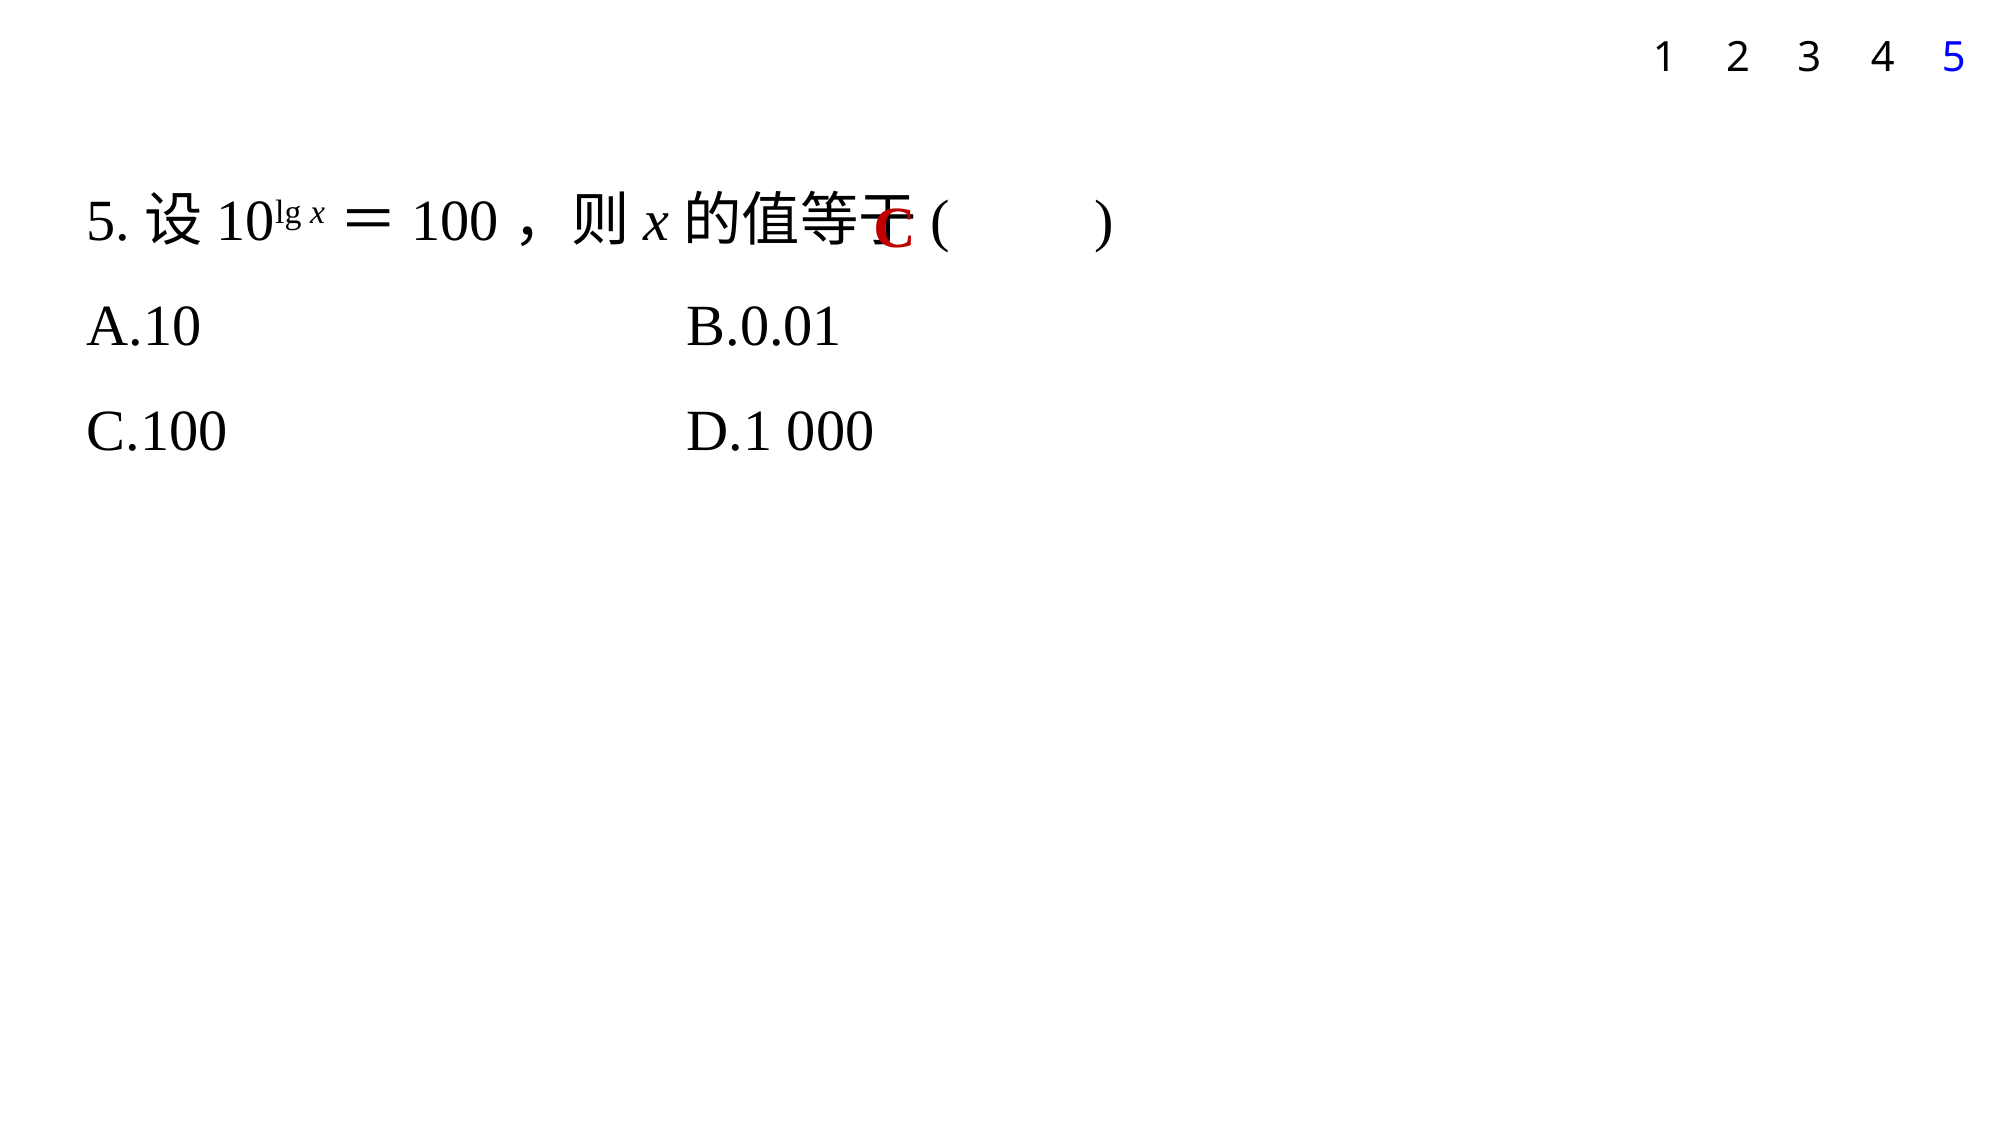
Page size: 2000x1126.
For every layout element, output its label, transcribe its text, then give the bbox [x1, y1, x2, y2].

text_box 2 [1708, 7, 1768, 102]
text_box 4 [1853, 7, 1913, 102]
text_box 1 [1637, 7, 1697, 102]
text_box 5.设10lg x＝100，则x的值等于( ) A.10 B.0.01 C.100 D.1 000 [66, 137, 1898, 473]
text_box 5 [1924, 7, 1984, 102]
text_box 3 [1779, 7, 1839, 102]
text_box C [858, 147, 931, 267]
